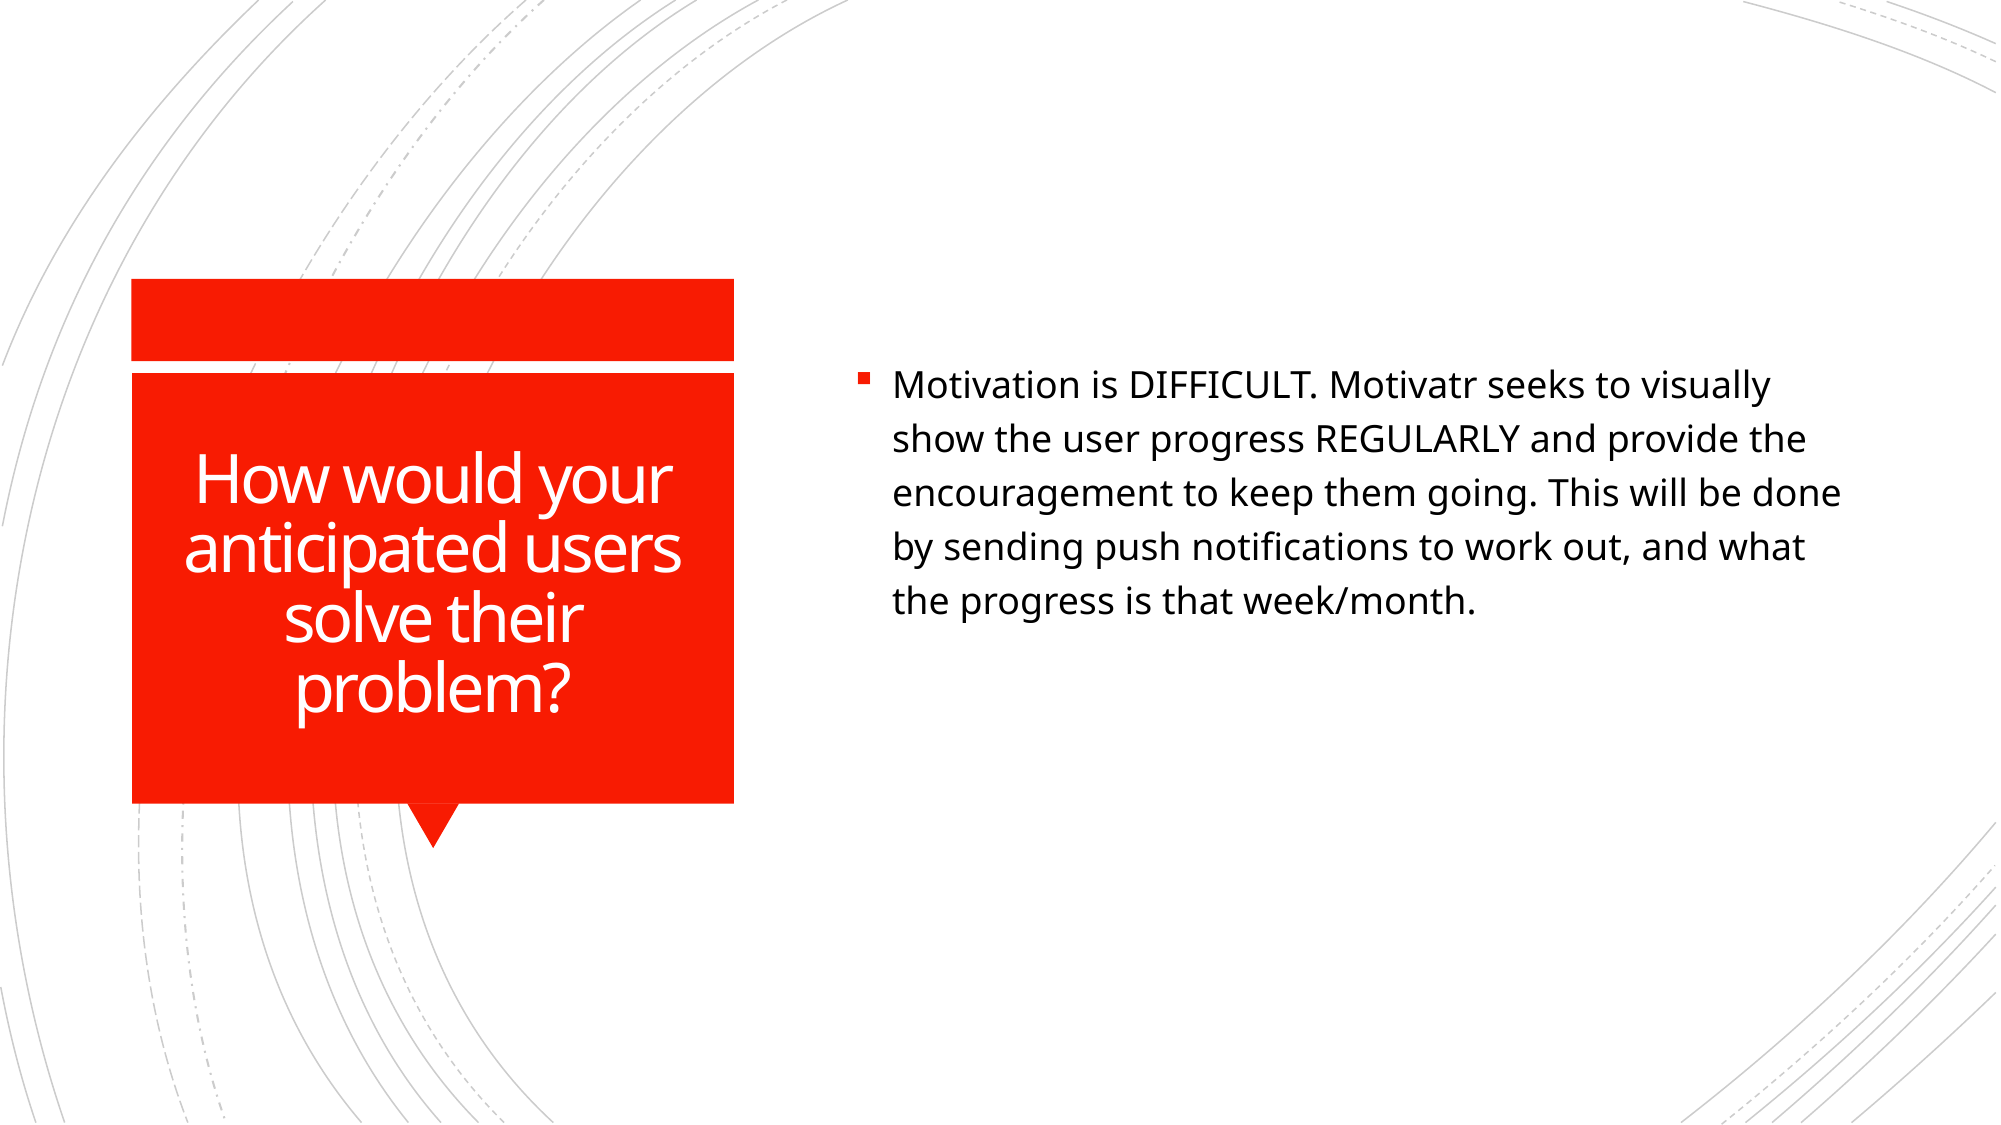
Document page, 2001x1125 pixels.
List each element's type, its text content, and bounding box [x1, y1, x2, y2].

title How would your anticipated users solve their problem? [145, 385, 720, 789]
list Motivation is DIFFICULT. Motivatr seeks to visually show the user progress REGULARLY and provide the encouragement to keep them going. This will be done by sending push notifications to work out, and what the progress is that week/month. [839, 131, 1871, 993]
